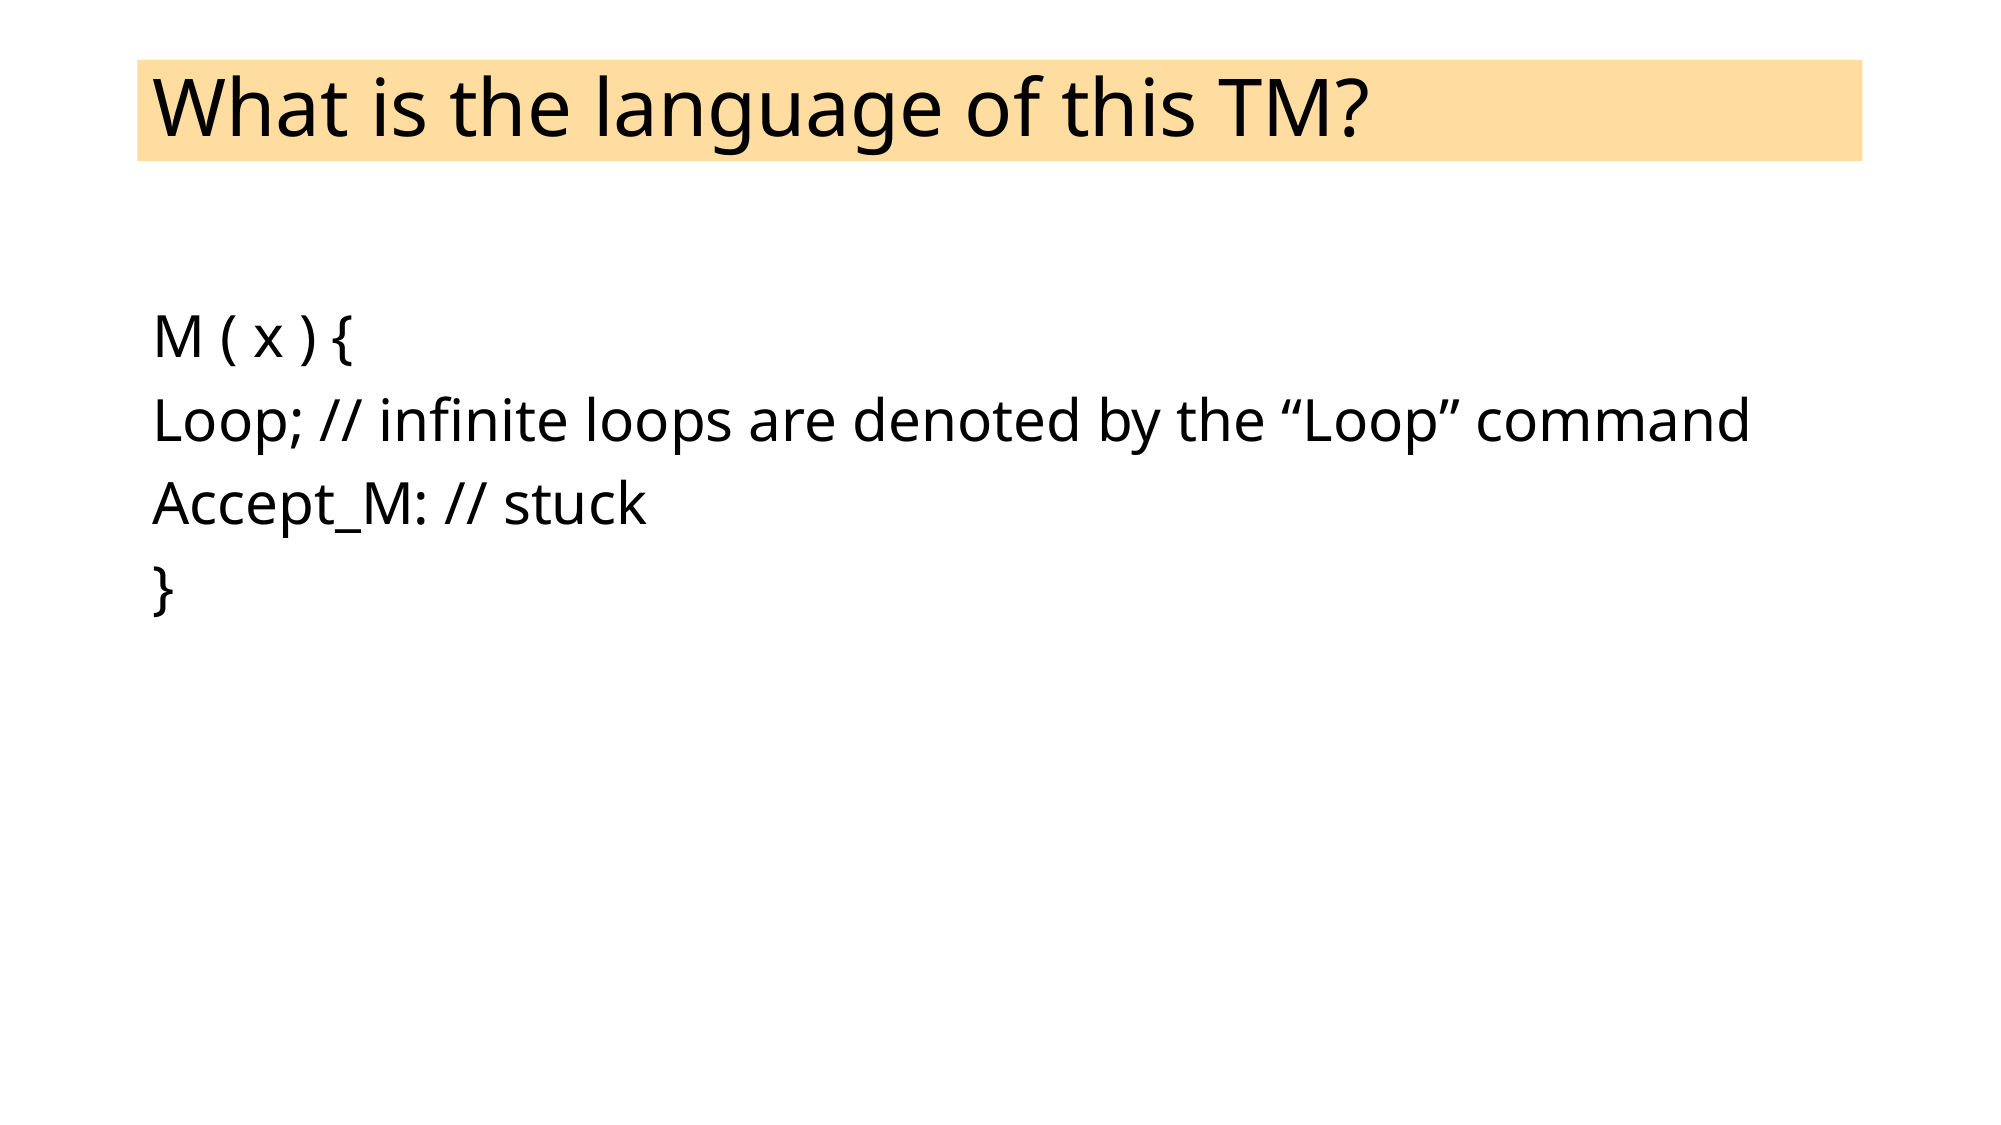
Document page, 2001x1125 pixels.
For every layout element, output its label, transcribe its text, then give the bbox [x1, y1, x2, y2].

list M ( x ) { Loop; // infinite loops are denoted by the “Loop” command Accept_M: // stuck } [137, 299, 1863, 1014]
title What is the language of this TM? [137, 59, 1863, 162]
